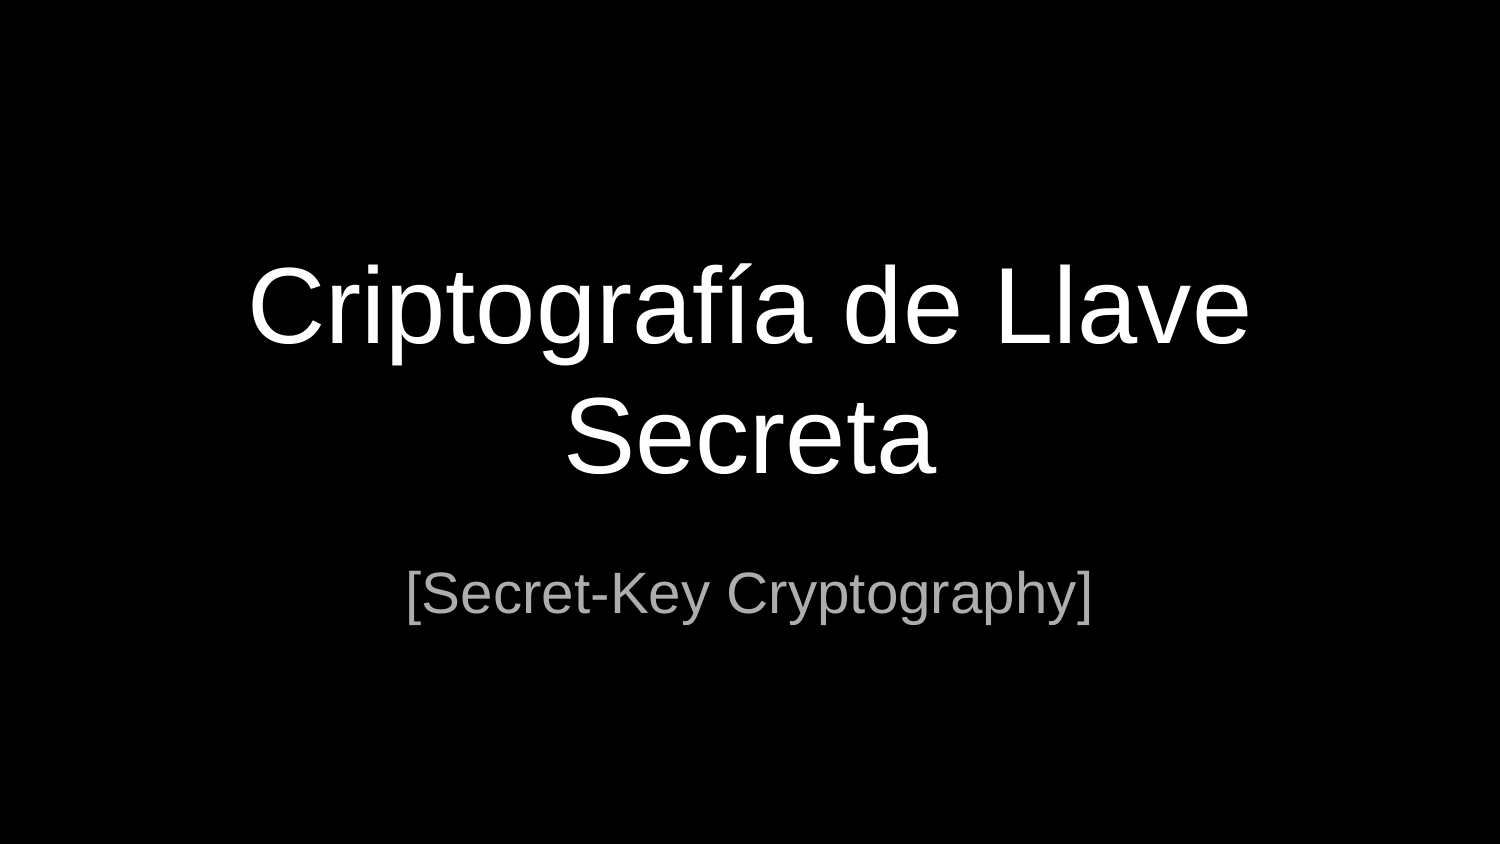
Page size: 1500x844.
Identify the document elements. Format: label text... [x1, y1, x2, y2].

subtitle [Secret-Key Cryptography] [51, 540, 1449, 671]
title Criptografía de Llave Secreta [51, 173, 1449, 511]
